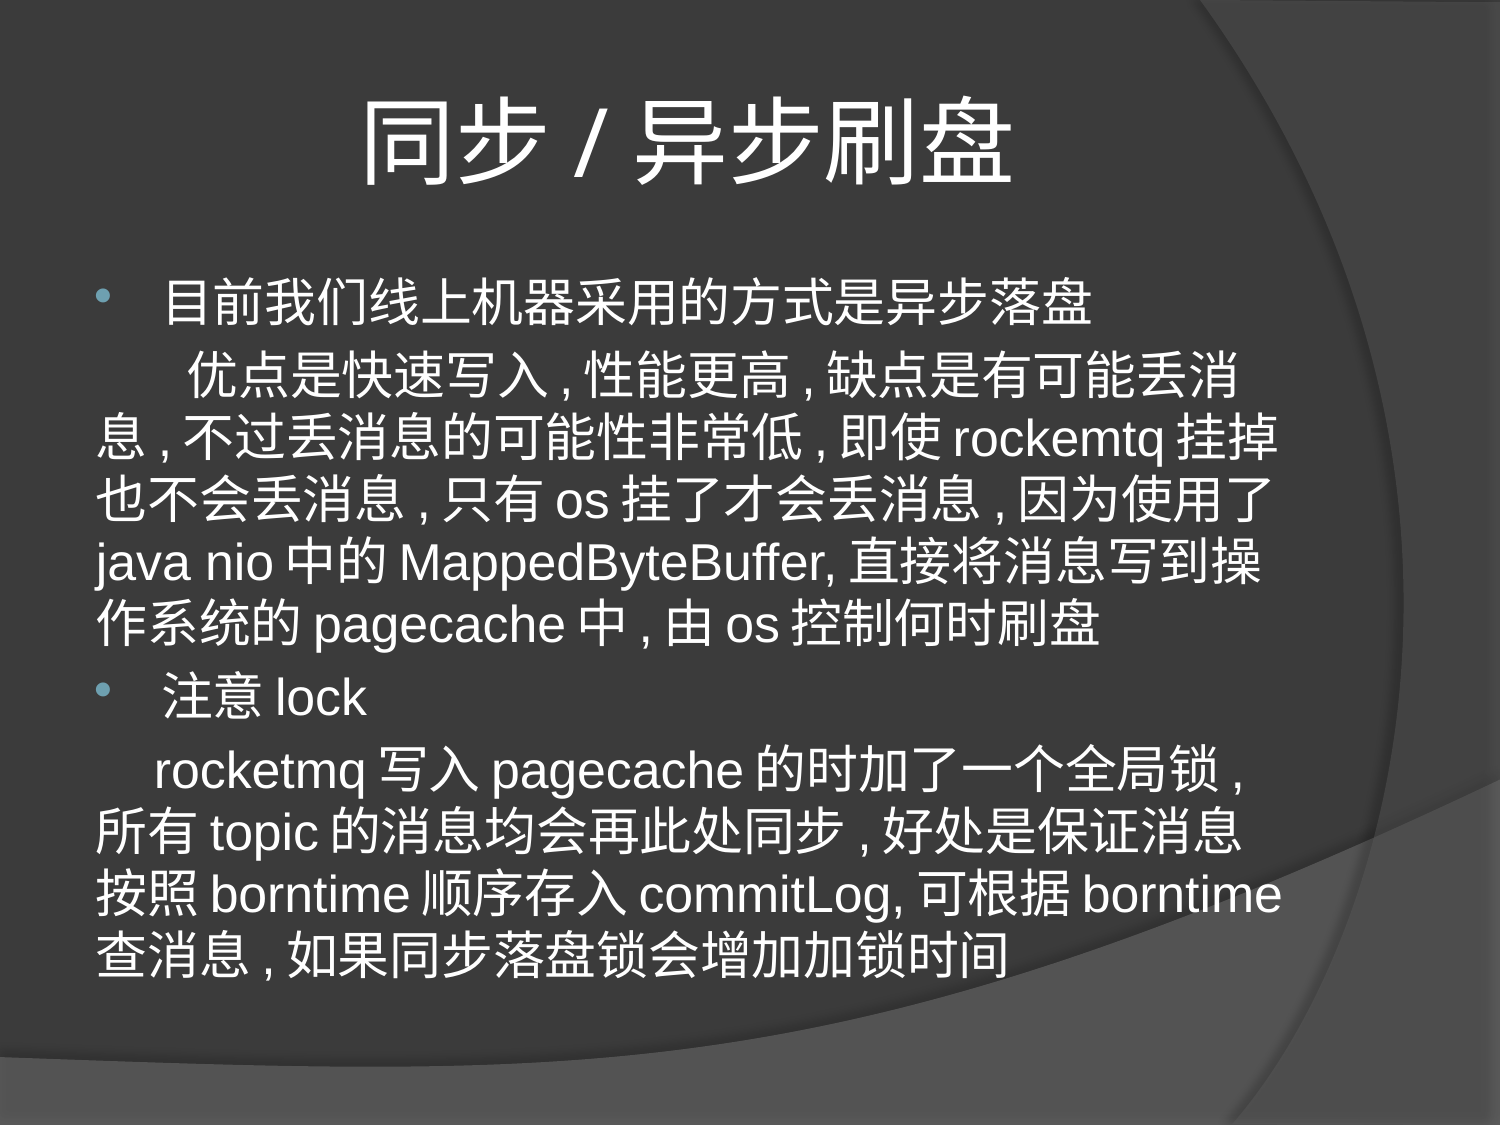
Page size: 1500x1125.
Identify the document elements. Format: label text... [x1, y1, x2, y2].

list 目前我们线上机器采用的方式是异步落盘 优点是快速写入,性能更高,缺点是有可能丢消息,不过丢消息的可能性非常低,即使rockemtq挂掉也不会丢消息,只有os挂了才会丢消息,因为使用了java nio中的MappedByteBuffer,直接将消息写到操作系统的pagecache中,由os控制何时刷盘 注意lock rocketmq写入pagecache的时加了一个全局锁,所有topic的消息均会再此处同步,好处是保证消息按照borntime顺序存入commitLog,可根据borntime查消息,如果同步落盘锁会增加加锁时间 [75, 262, 1300, 1005]
title 同步/异步刷盘 [75, 45, 1300, 233]
